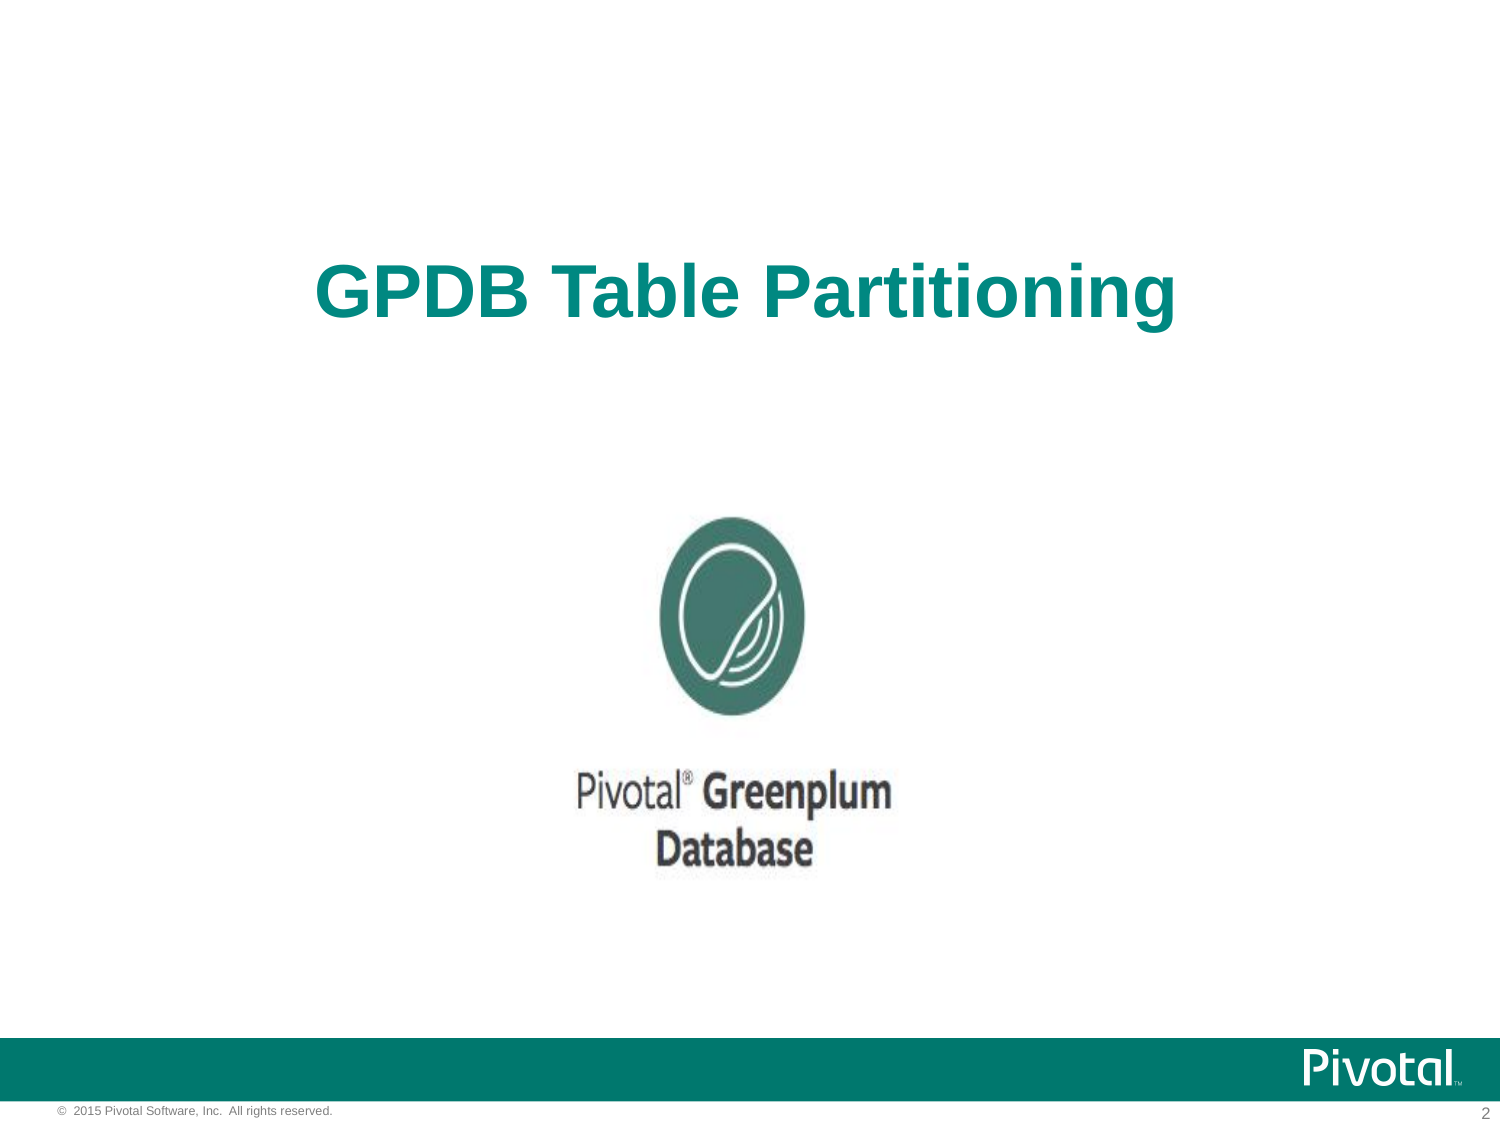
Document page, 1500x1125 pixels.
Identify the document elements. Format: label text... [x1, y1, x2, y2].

picture [1304, 1049, 1462, 1086]
picture [550, 484, 913, 909]
title GPDB Table Partitioning [134, 125, 1359, 335]
